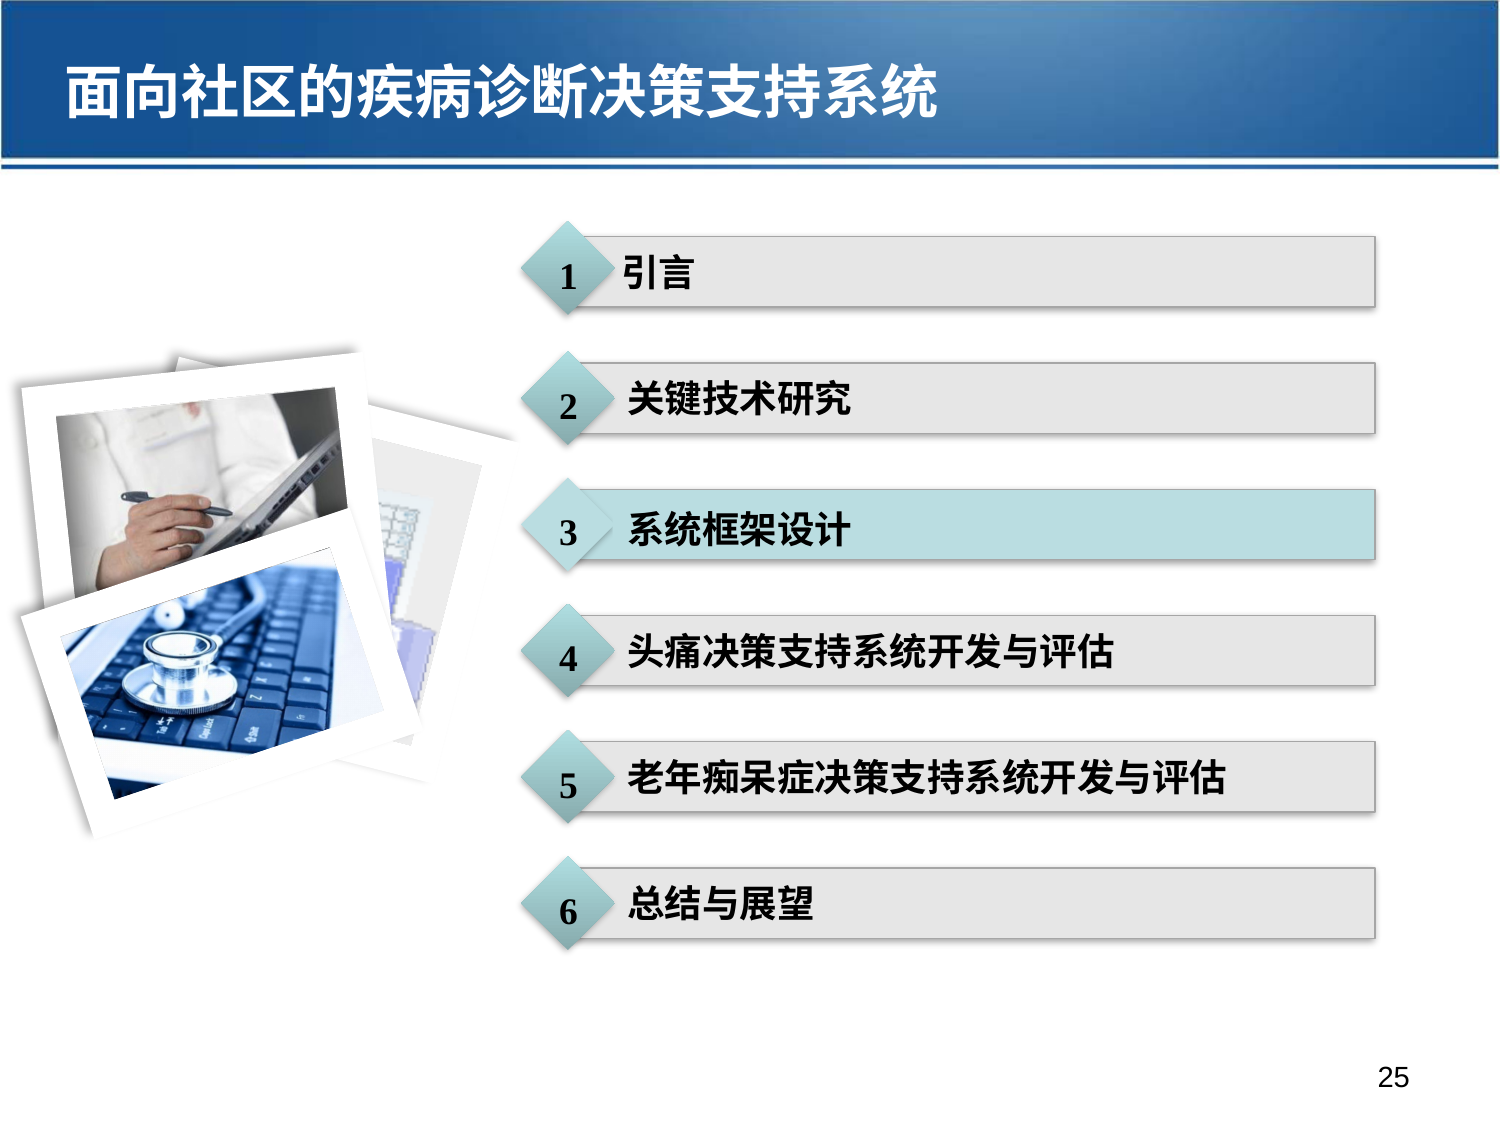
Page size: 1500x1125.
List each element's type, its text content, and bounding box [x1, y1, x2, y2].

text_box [520, 477, 1376, 572]
picture [0, 0, 1500, 1125]
slide_number 25 [1074, 1051, 1426, 1125]
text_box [520, 729, 1376, 824]
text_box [520, 603, 1376, 698]
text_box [520, 855, 1376, 951]
text_box 面向社区的疾病诊断决策支持系统 [49, 47, 1329, 133]
text_box [586, 236, 1376, 308]
text_box 1 [521, 221, 615, 315]
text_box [520, 350, 1376, 446]
text_box 引言 [606, 241, 712, 302]
